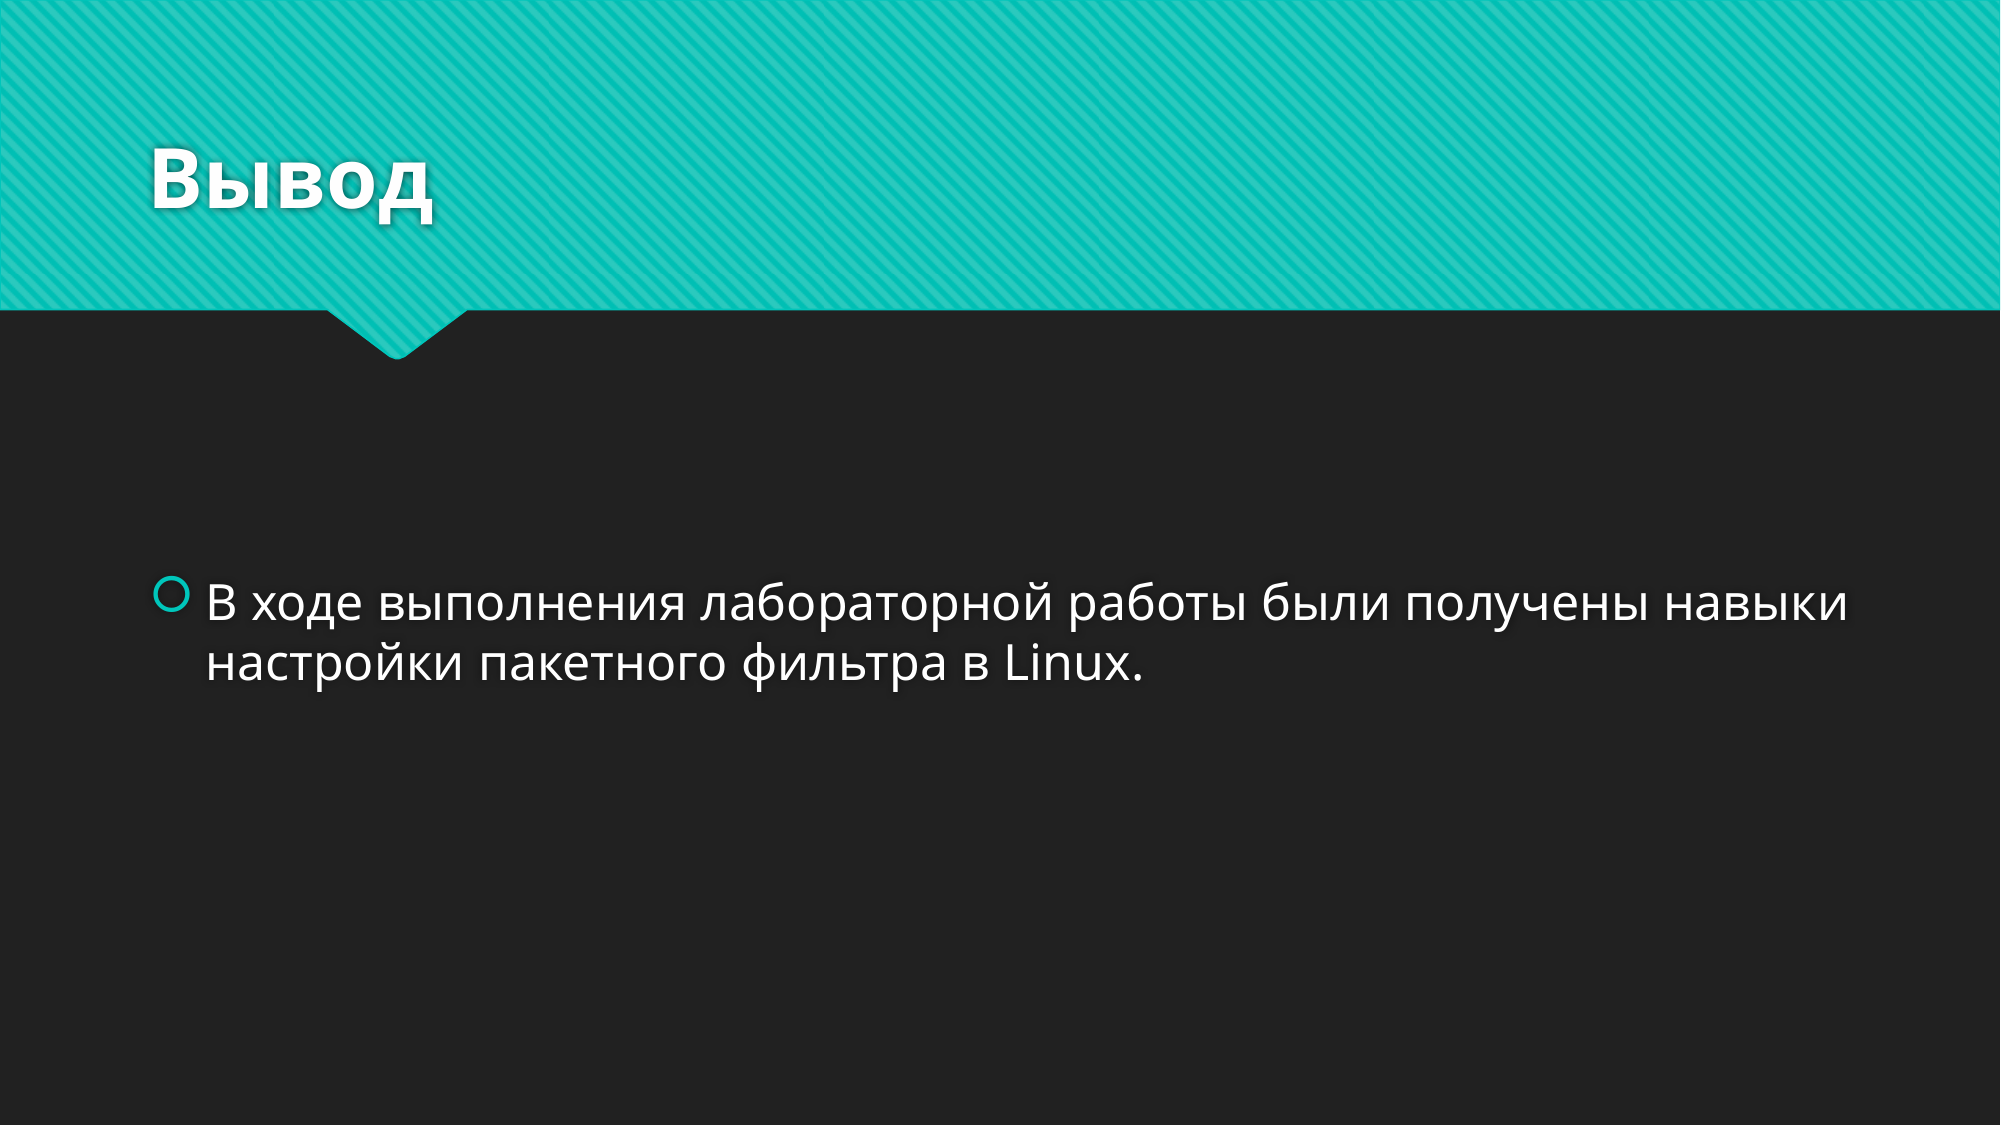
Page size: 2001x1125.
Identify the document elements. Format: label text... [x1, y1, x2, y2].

title Вывод [132, 73, 1868, 233]
list В ходе выполнения лабораторной работы были получены навыки настройки пакетного фильтра в Linux. [134, 364, 1866, 962]
